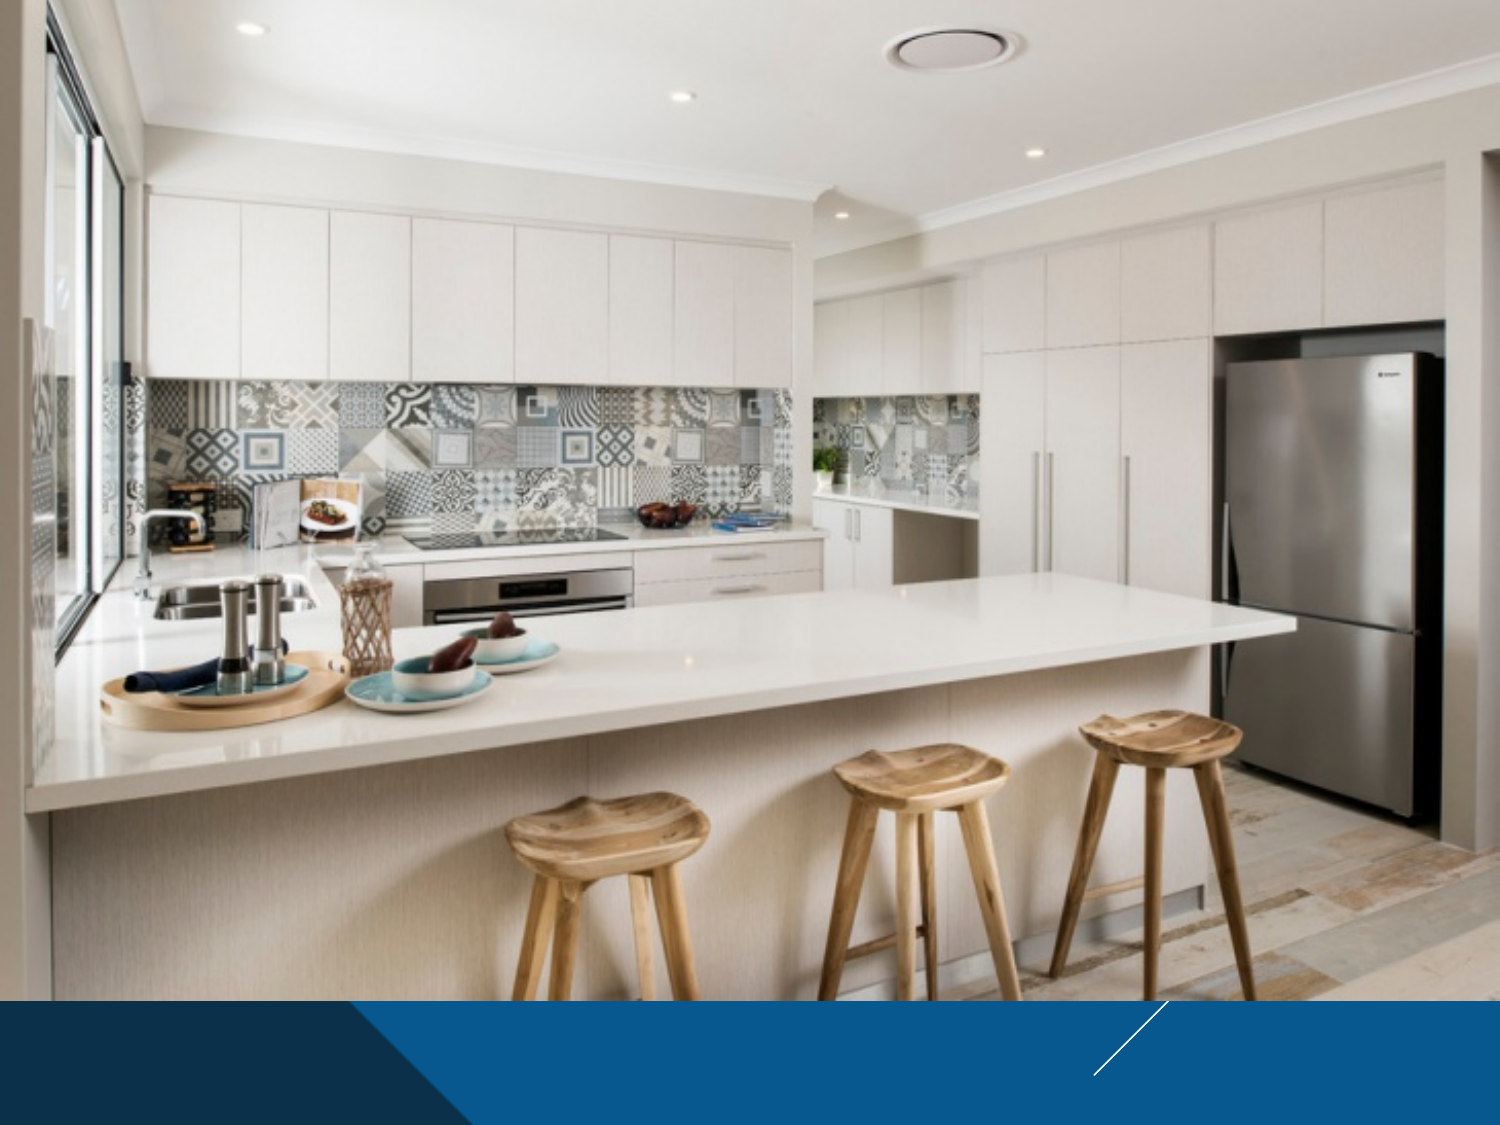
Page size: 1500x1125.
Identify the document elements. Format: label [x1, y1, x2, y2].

picture [0, 0, 1500, 1001]
